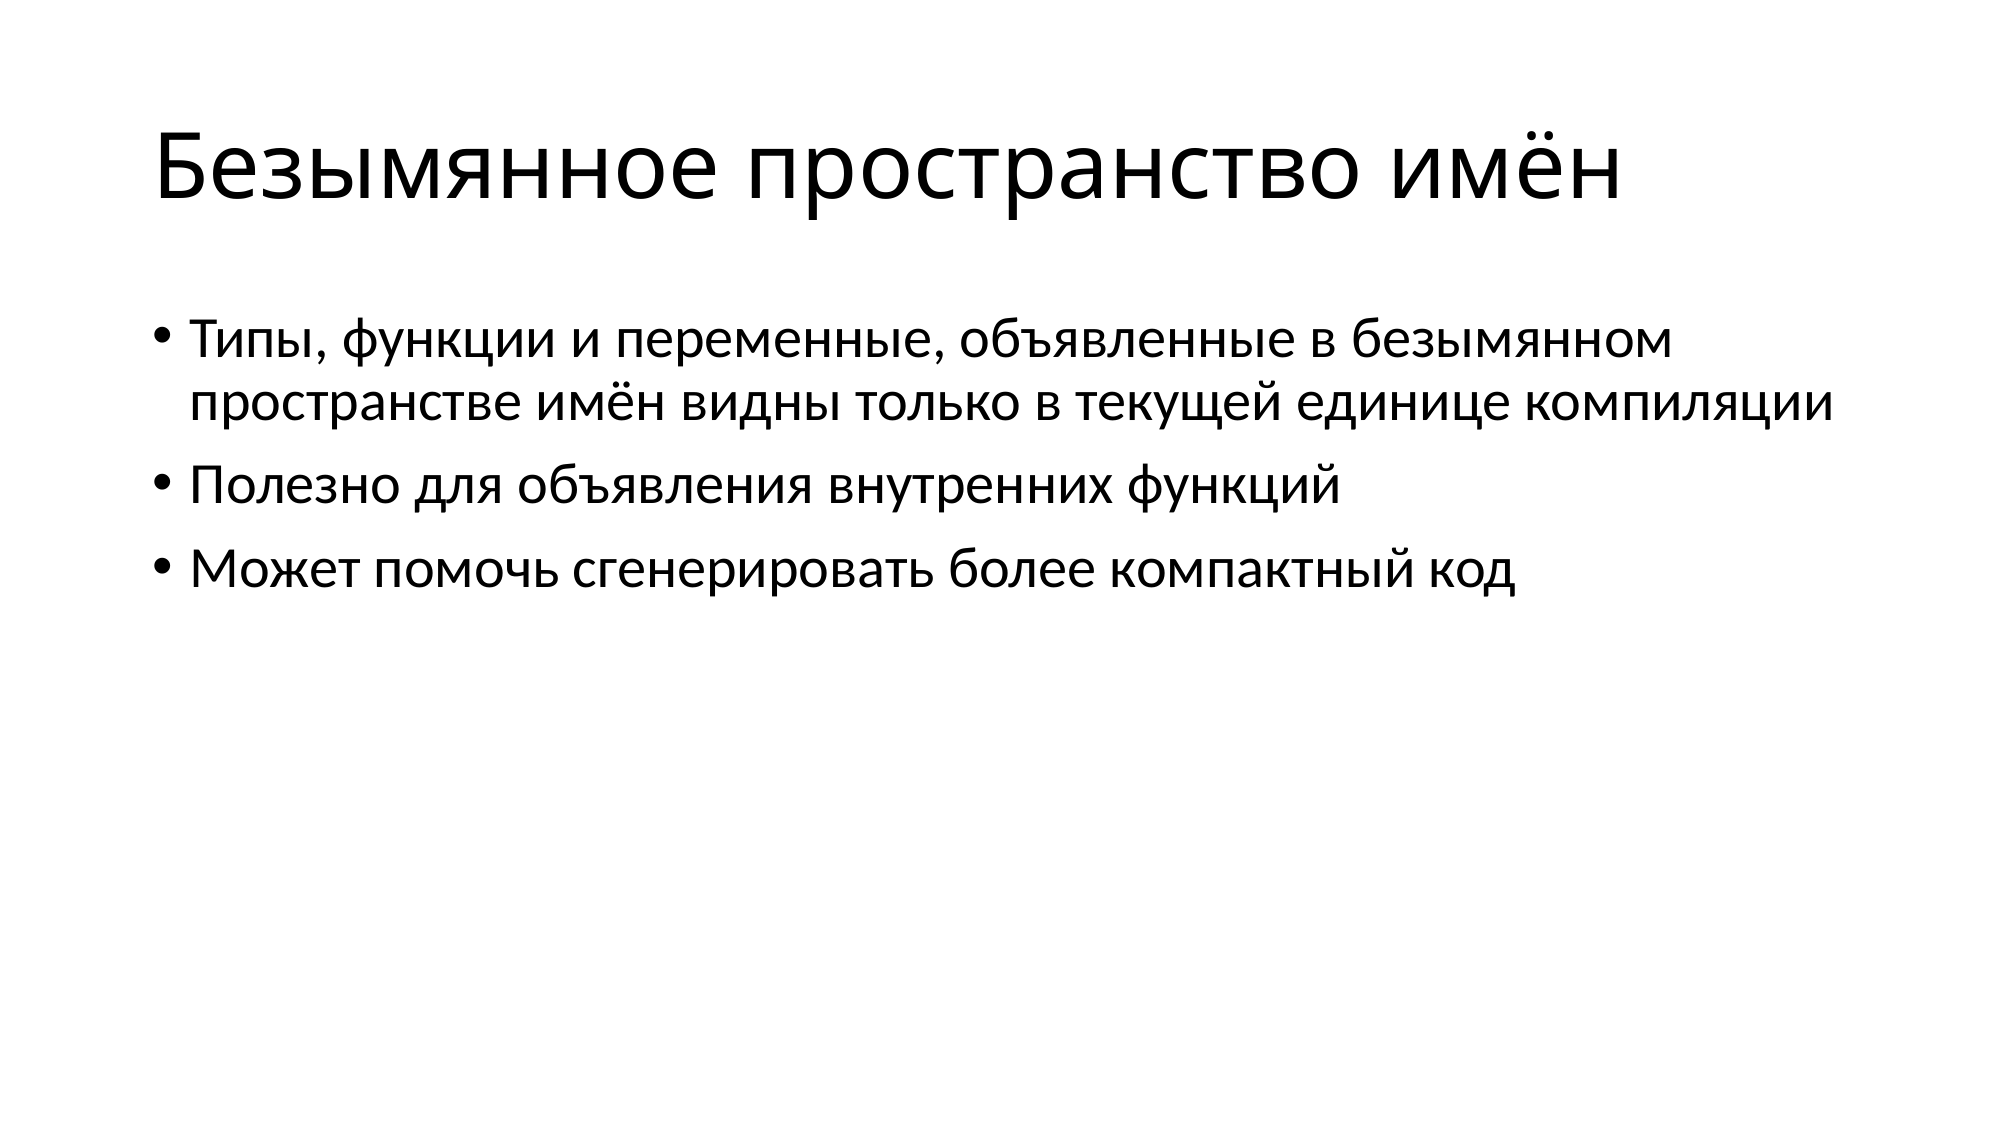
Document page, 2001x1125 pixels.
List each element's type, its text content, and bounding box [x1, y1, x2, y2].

list Типы, функции и переменные, объявленные в безымянном пространстве имён видны только в текущей единице компиляции Полезно для объявления внутренних функций Может помочь сгенерировать более компактный код [137, 299, 1863, 1014]
title Безымянное пространство имён [137, 59, 1863, 278]
